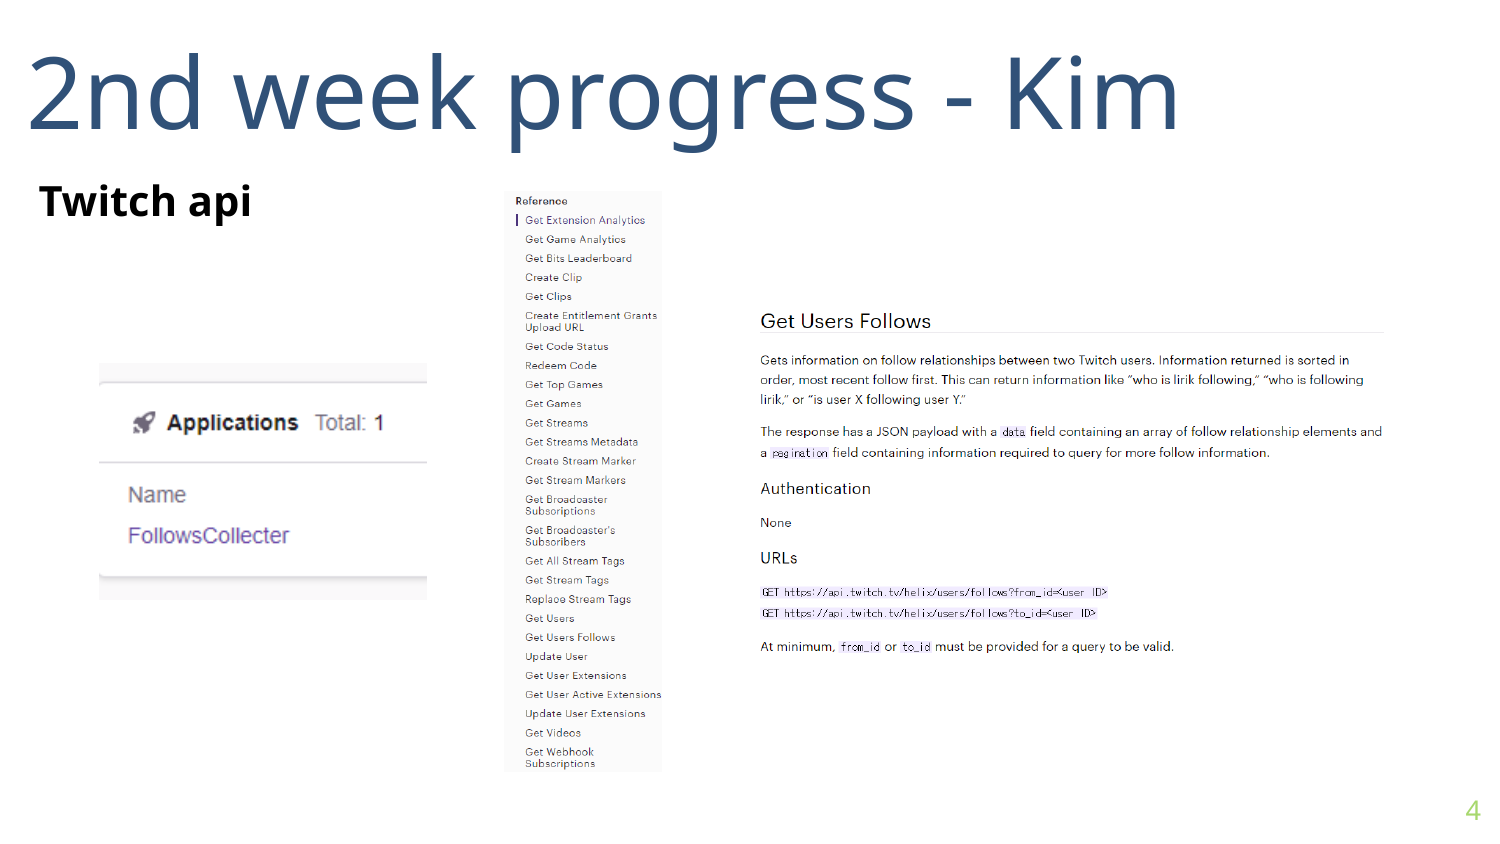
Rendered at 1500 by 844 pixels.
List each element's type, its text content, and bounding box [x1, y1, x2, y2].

picture [504, 190, 662, 772]
picture [99, 363, 427, 600]
text_box 2nd week progress - Kim [26, 8, 1297, 150]
text_box Twitch api [23, 167, 1477, 359]
slide_number 4 [1391, 779, 1482, 844]
picture [755, 304, 1392, 659]
